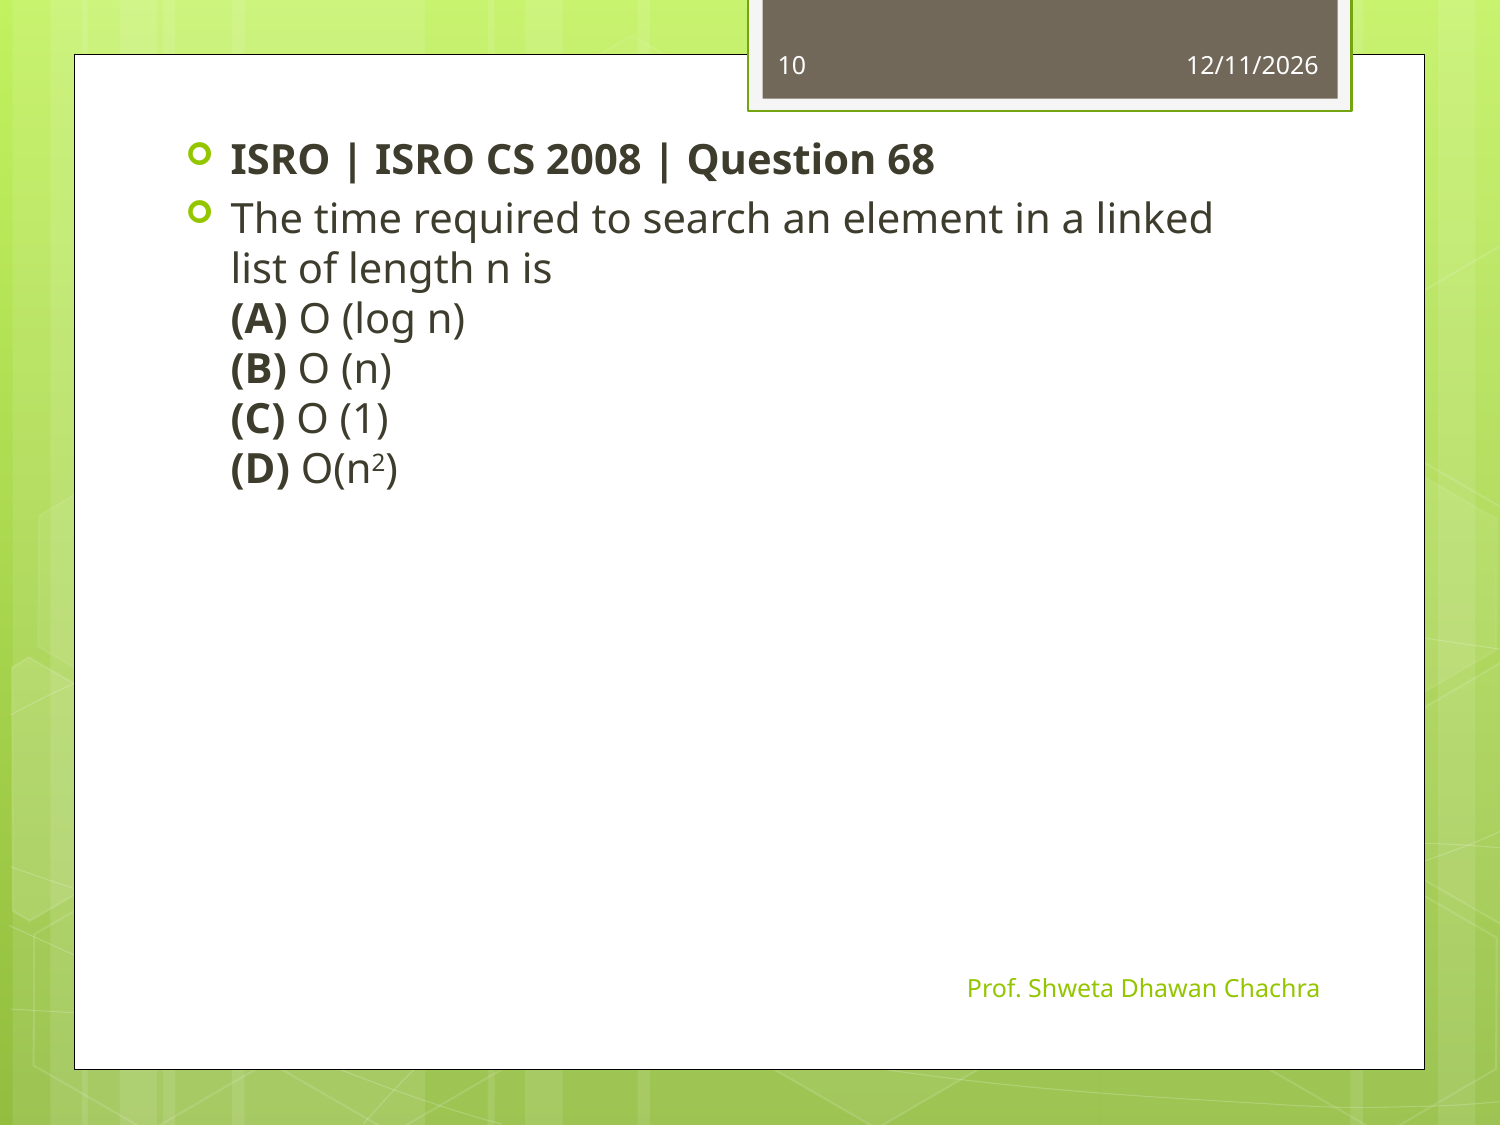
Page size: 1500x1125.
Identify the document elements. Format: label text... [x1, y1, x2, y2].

list ISRO | ISRO CS 2008 | Question 68 The time required to search an element in a linked list of length n is (A) O (log n) (B) O (n) (C) O (1) (D) O(n2) [159, 125, 1272, 1012]
footer Prof. Shweta Dhawan Chachra [761, 960, 1336, 1020]
slide_number 10 [762, 36, 982, 97]
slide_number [983, 36, 1334, 97]
